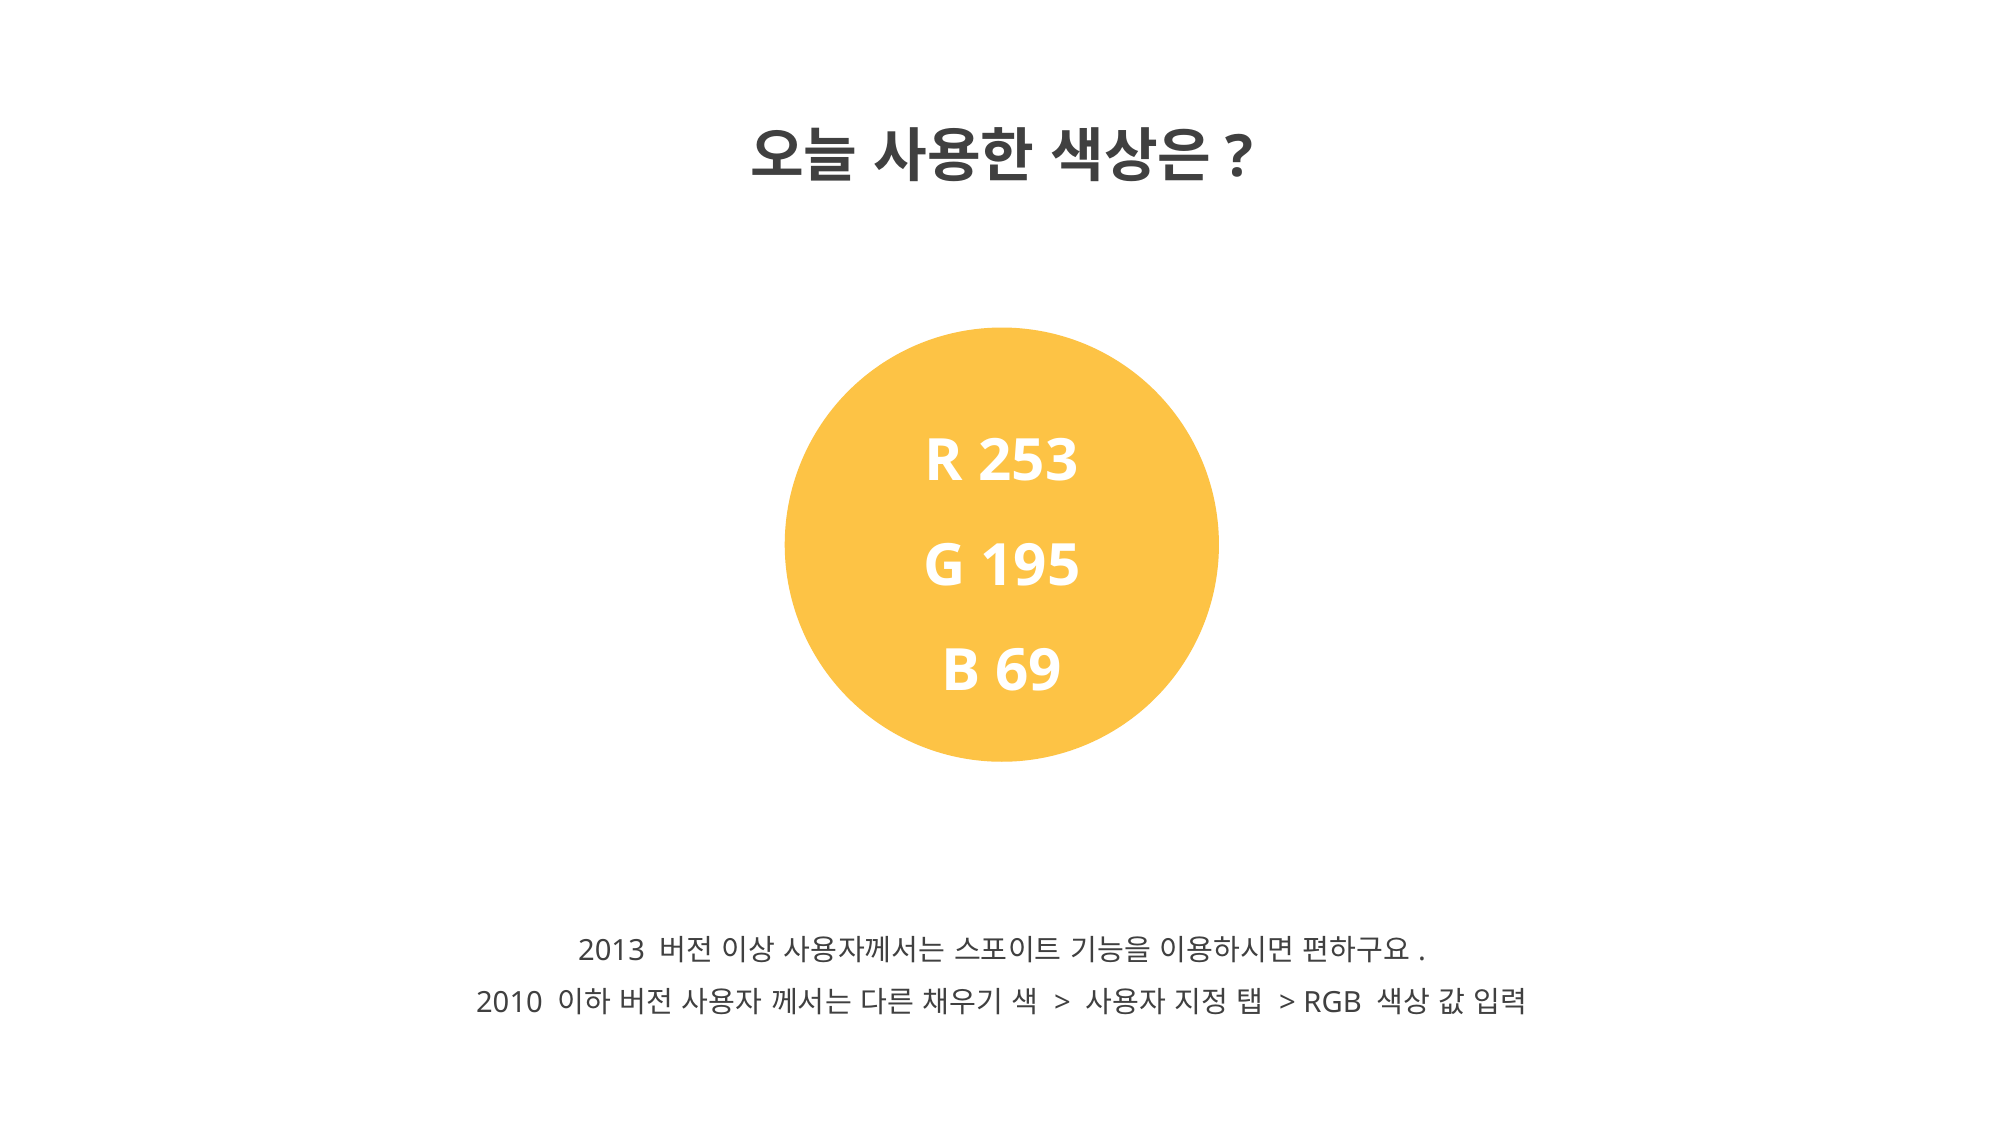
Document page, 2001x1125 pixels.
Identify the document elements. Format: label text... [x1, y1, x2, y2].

text_box 2013 버전 이상 사용자께서는 스포이트 기능을 이용하시면 편하구요. 2010 이하 버전 사용자 께서는 다른 채우기 색 > 사용자 지정 탭 > RGB 색상 값 입력 [402, 906, 1601, 1026]
text_box R 253 G 195 B 69 [783, 326, 1220, 763]
text_box 오늘 사용한 색상은? [654, 75, 1350, 196]
